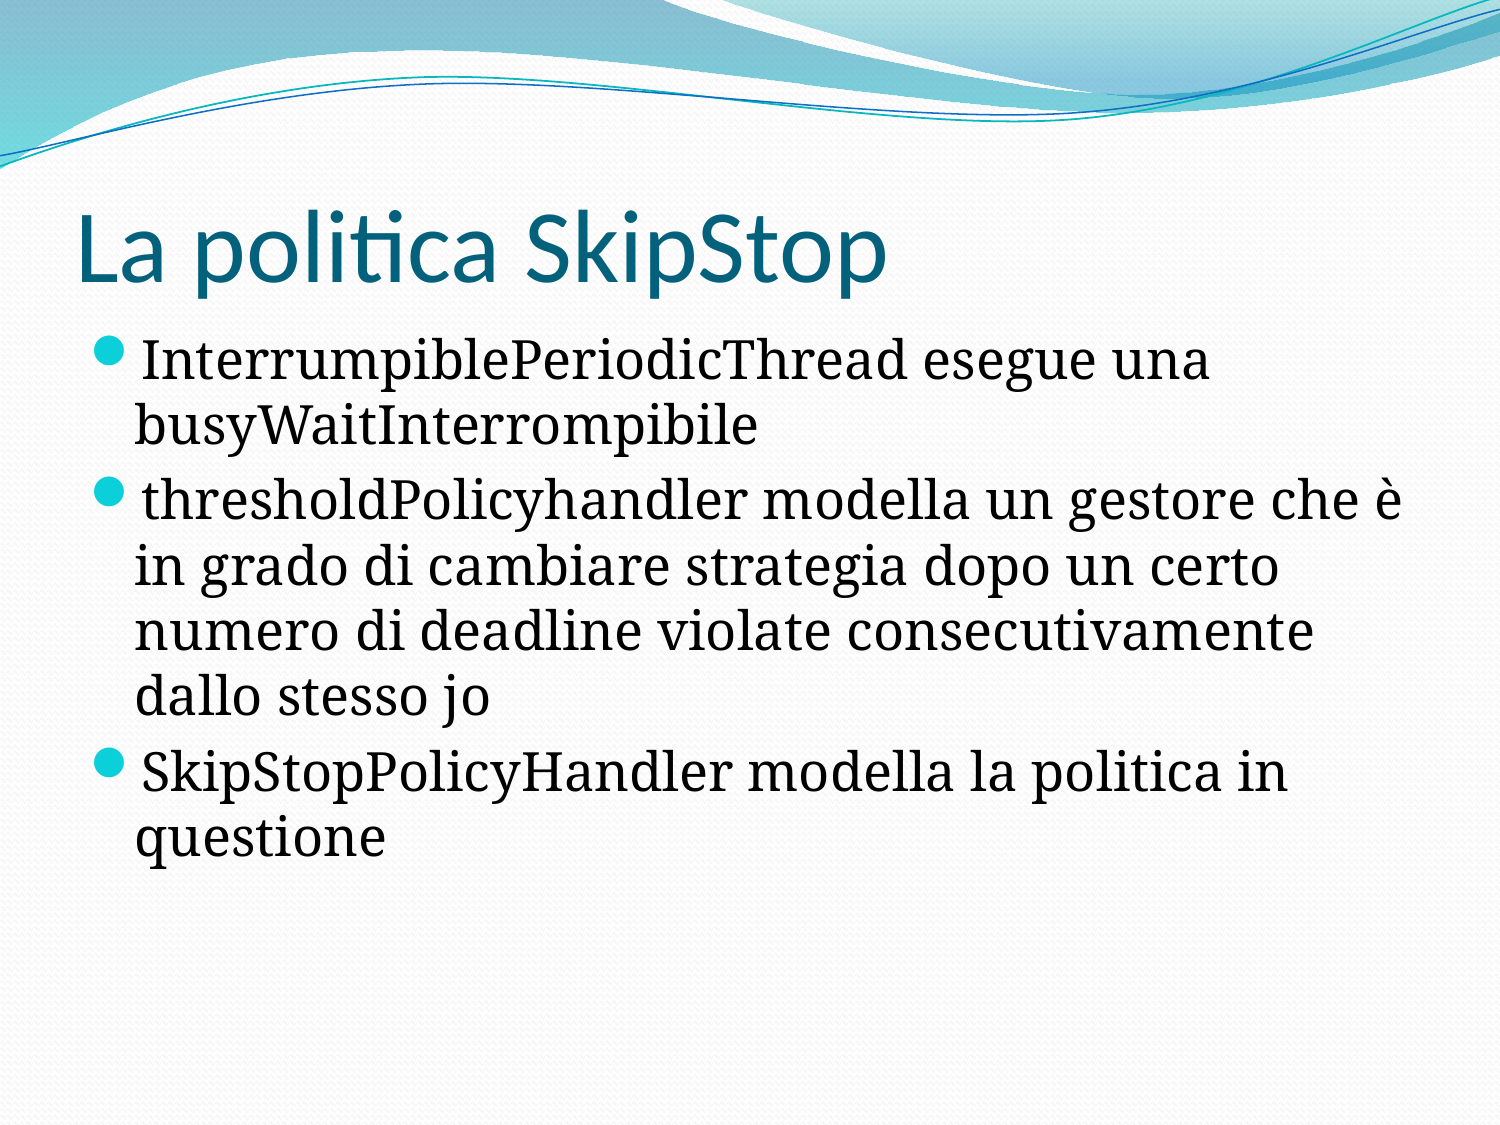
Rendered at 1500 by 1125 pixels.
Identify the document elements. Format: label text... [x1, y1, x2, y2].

title La politica SkipStop [75, 115, 1425, 303]
list InterrumpiblePeriodicThread esegue una busyWaitInterrompibile thresholdPolicyhandler modella un gestore che è in grado di cambiare strategia dopo un certo numero di deadline violate consecutivamente dallo stesso jo SkipStopPolicyHandler modella la politica in questione [75, 317, 1425, 1038]
